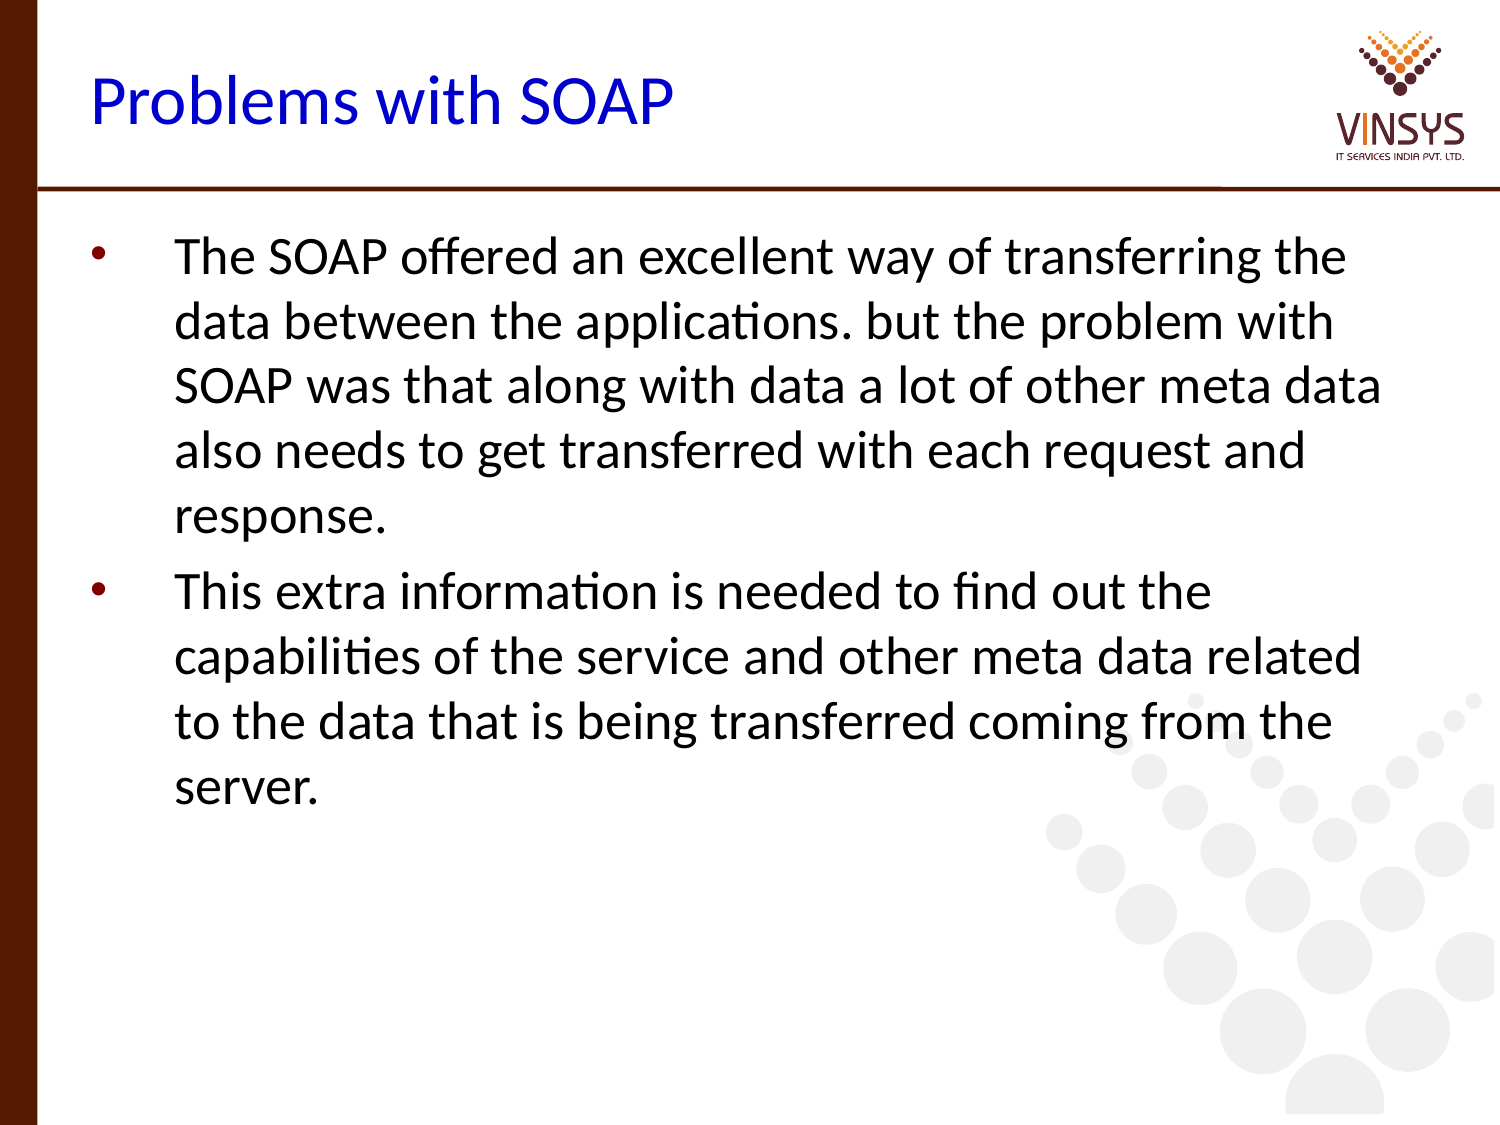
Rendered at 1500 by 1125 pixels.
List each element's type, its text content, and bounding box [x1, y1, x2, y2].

list The SOAP offered an excellent way of transferring the data between the applications. but the problem with SOAP was that along with data a lot of other meta data also needs to get transferred with each request and response. This extra information is needed to find out the capabilities of the service and other meta data related to the data that is being transferred coming from the server. [74, 212, 1426, 1063]
title Problems with SOAP [74, 20, 1313, 172]
